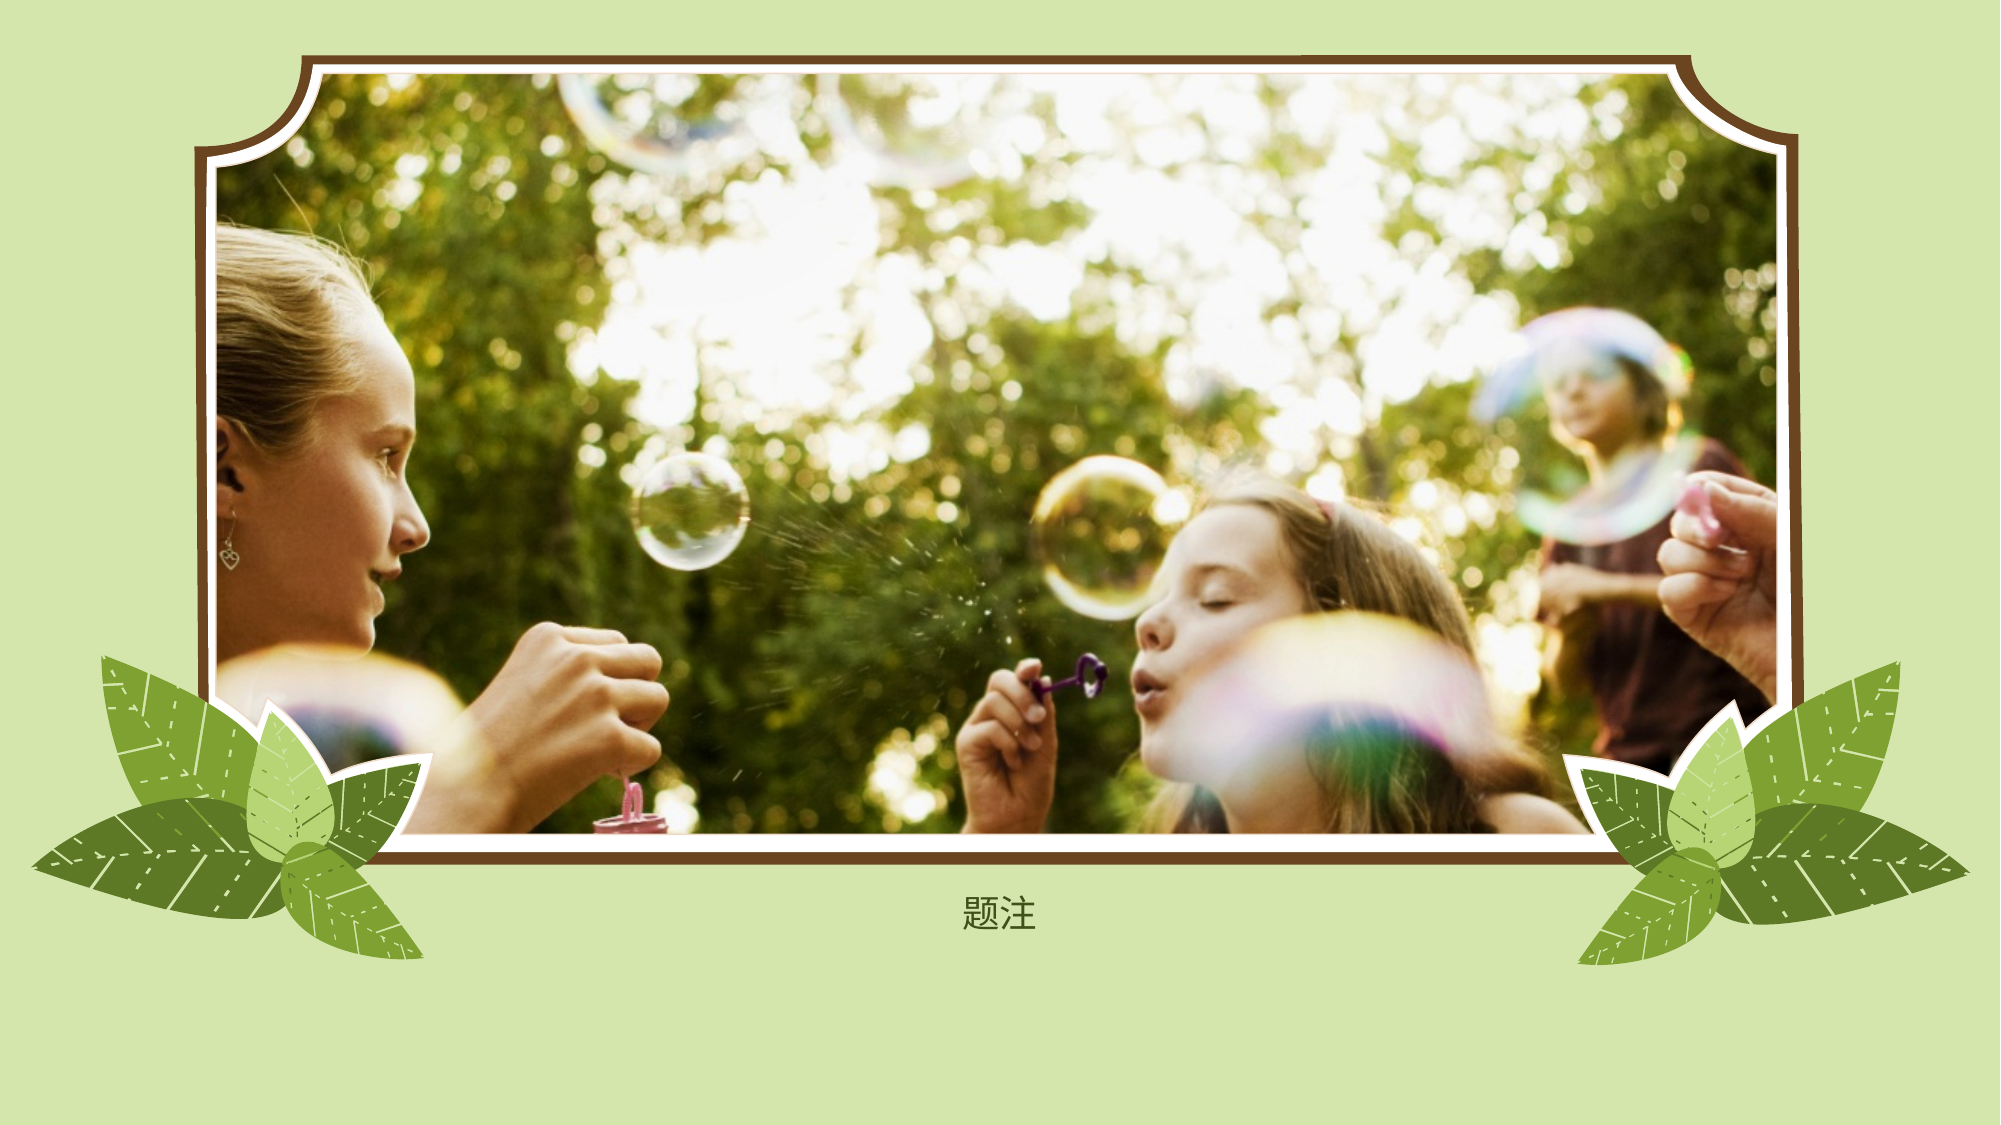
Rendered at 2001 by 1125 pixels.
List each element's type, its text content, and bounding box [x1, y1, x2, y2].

list 题注 [437, 887, 1563, 1038]
picture [215, 73, 1778, 835]
